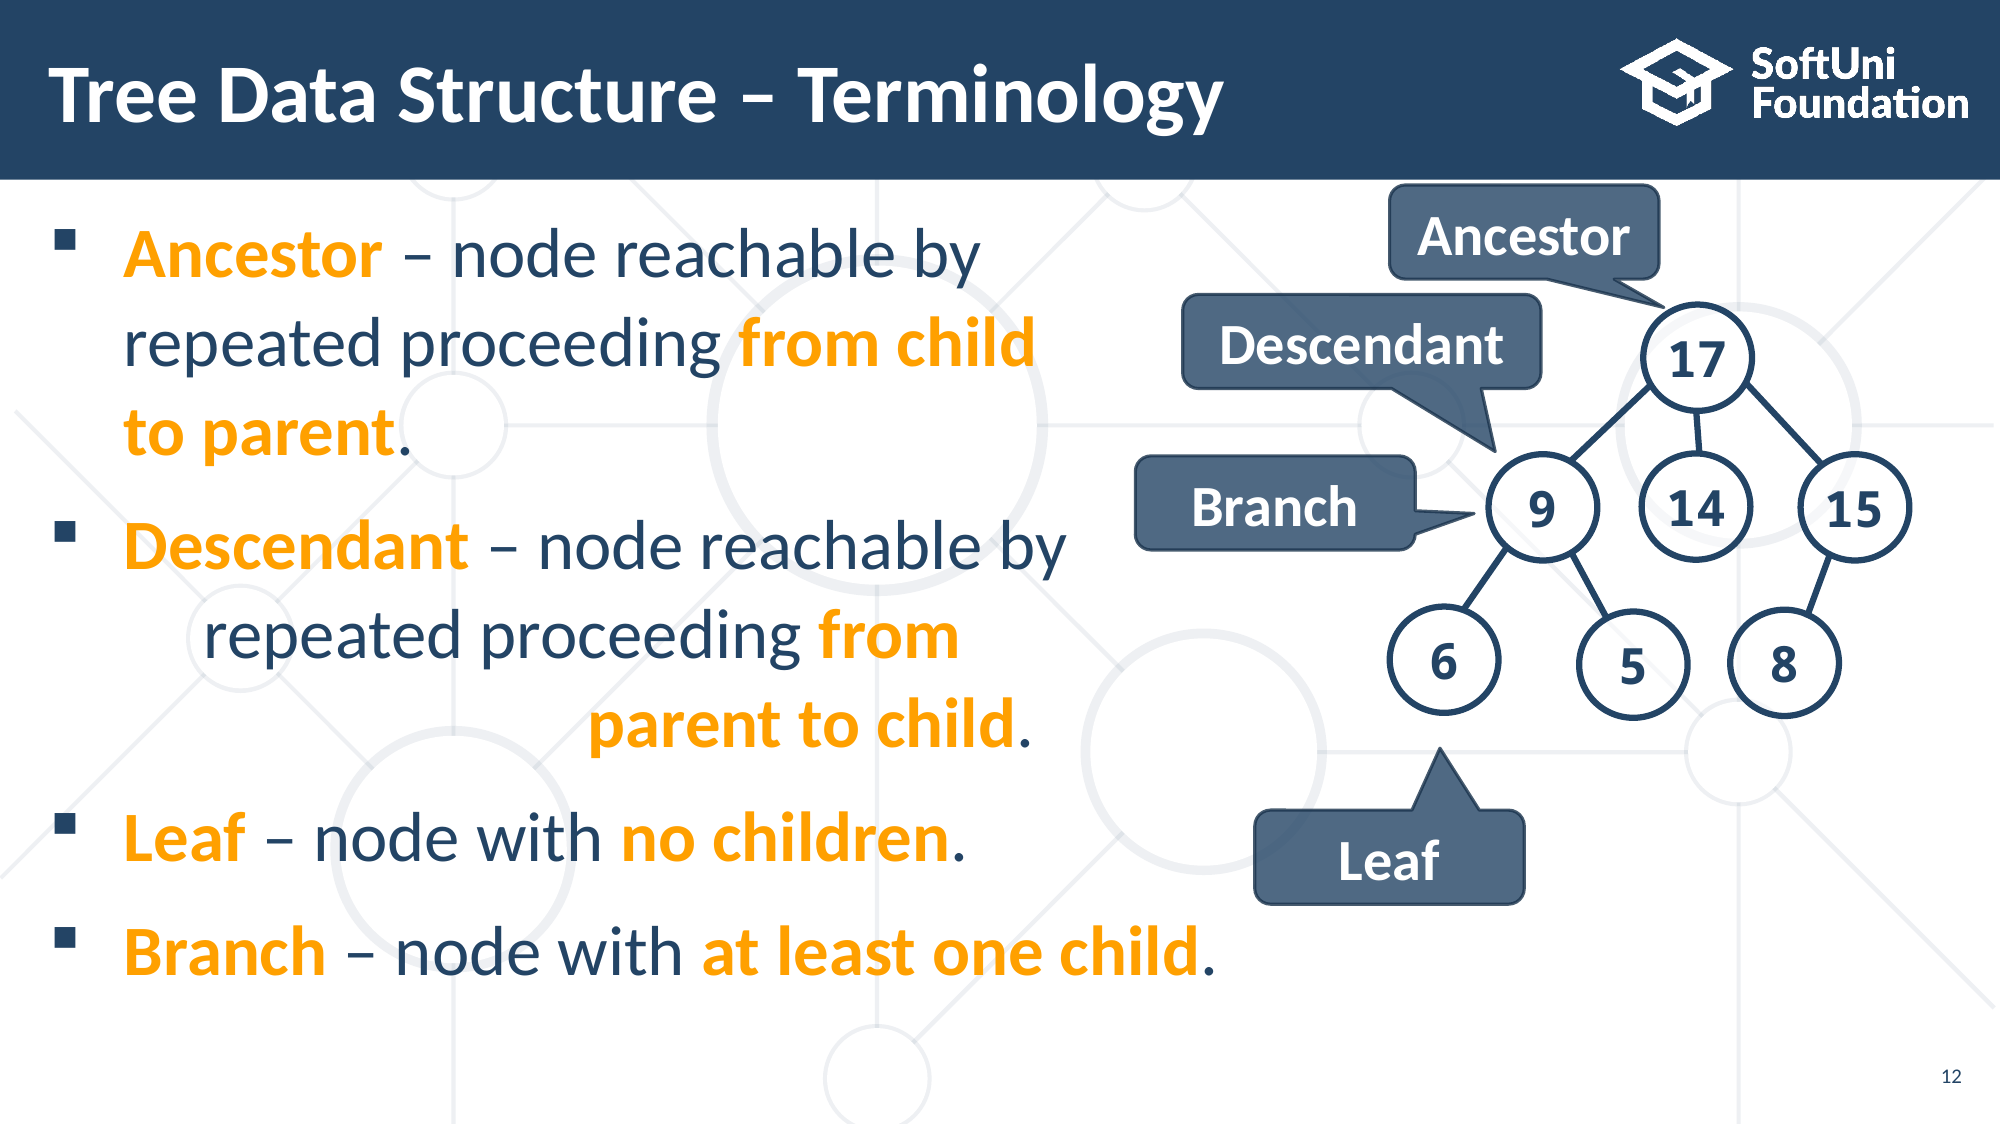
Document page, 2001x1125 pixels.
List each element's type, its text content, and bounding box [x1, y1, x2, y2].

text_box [1389, 304, 1910, 719]
slide_number 12 [1897, 1049, 1968, 1101]
text_box Ancestor [1387, 182, 1662, 302]
list Ancestor – node reachable by repeated proceeding from child to parent. Descendant – node reachable by repeated proceeding from parent to child. Leaf – node with no children. Branch – node with at least one child. [31, 196, 1970, 1050]
text_box Branch [1133, 453, 1384, 553]
text_box Descendant [1180, 292, 1542, 391]
text_box Leaf [1252, 746, 1527, 907]
title Tree Data Structure – Terminology [31, 16, 1591, 162]
picture [1619, 38, 1968, 126]
